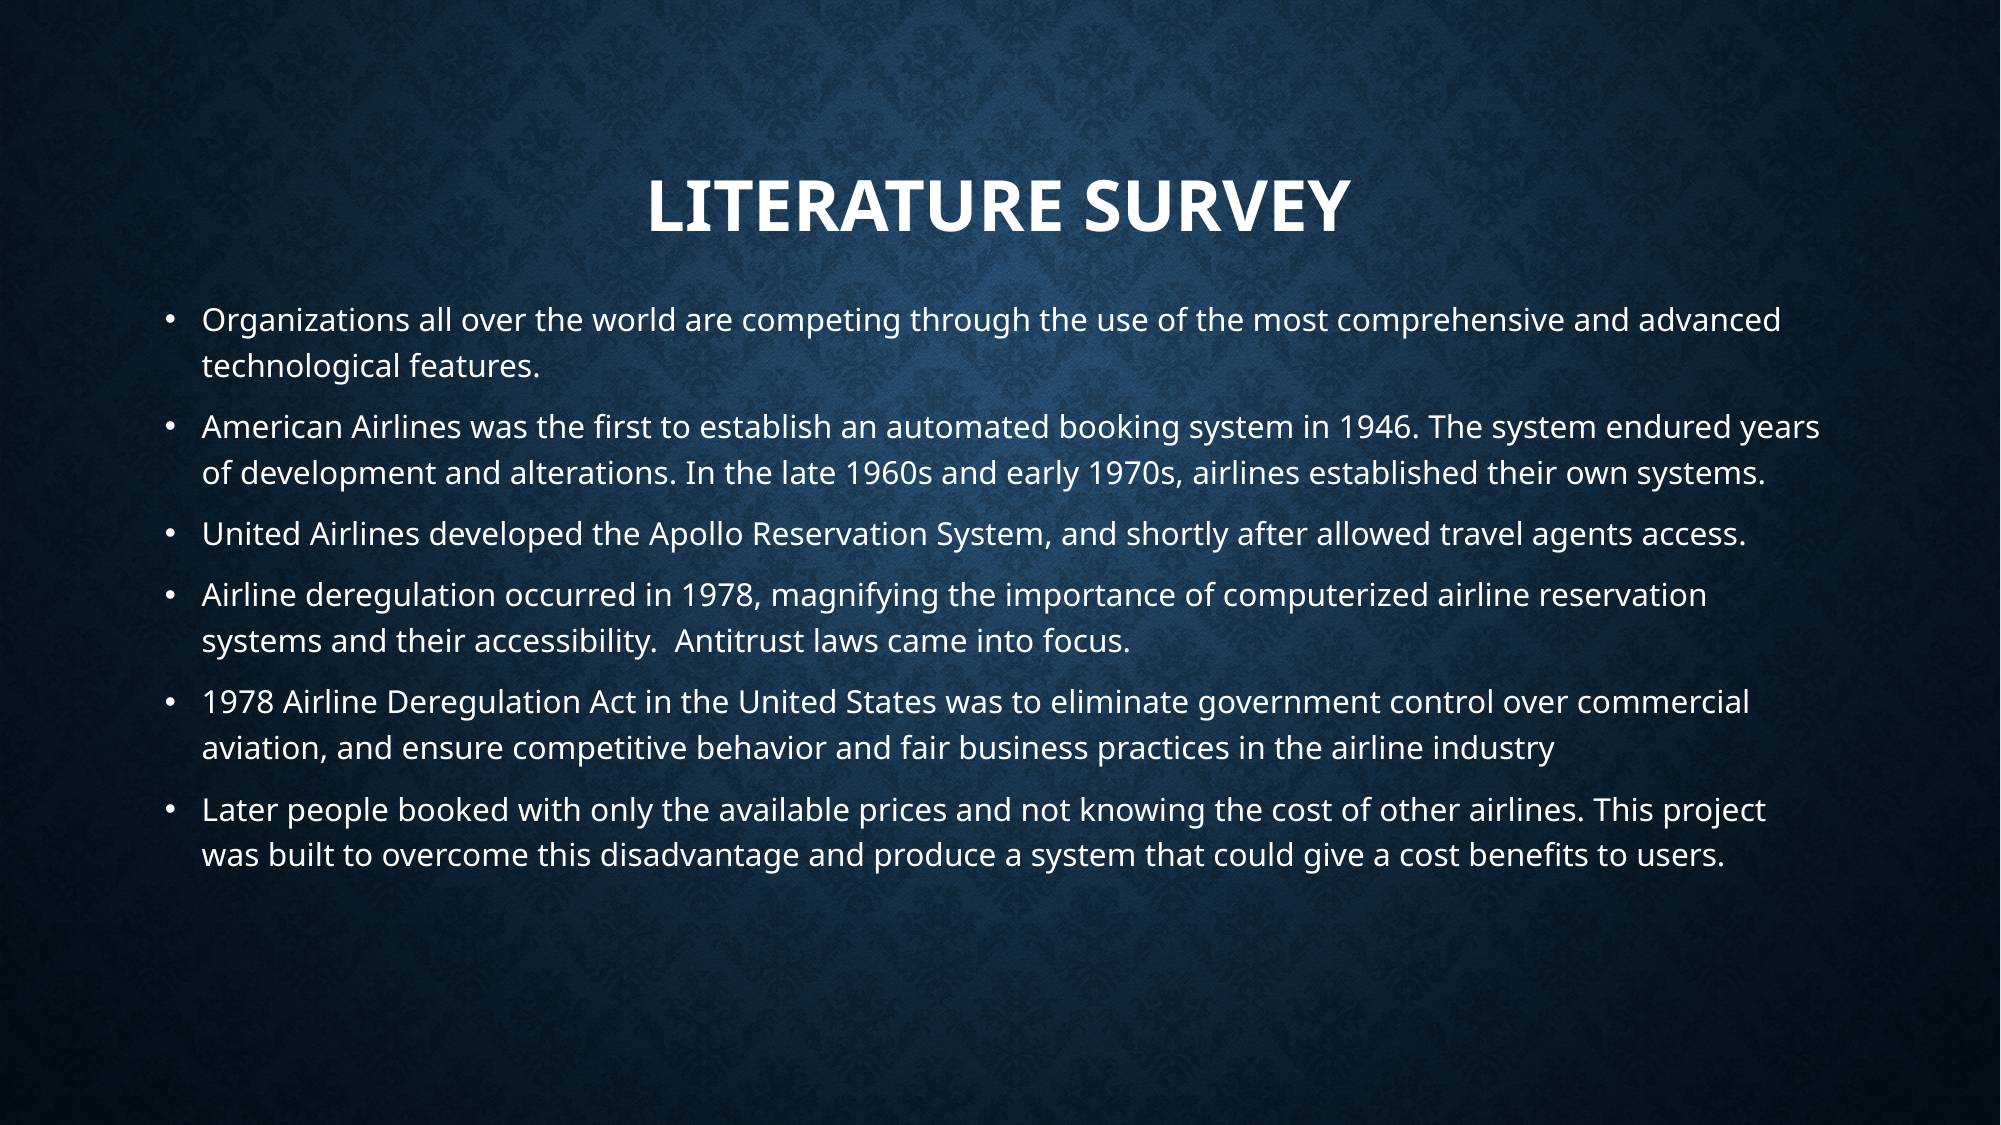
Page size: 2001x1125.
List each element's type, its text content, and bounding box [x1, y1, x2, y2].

list Organizations all over the world are competing through the use of the most comprehensive and advanced technological features. American Airlines was the first to establish an automated booking system in 1946. The system endured years of development and alterations. In the late 1960s and early 1970s, airlines established their own systems. United Airlines developed the Apollo Reservation System, and shortly after allowed travel agents access. Airline deregulation occurred in 1978, magnifying the importance of computerized airline reservation systems and their accessibility. Antitrust laws came into focus. 1978 Airline Deregulation Act in the United States was to eliminate government control over commercial aviation, and ensure competitive behavior and fair business practices in the airline industry Later people booked with only the available prices and not knowing the cost of other airlines. This project was built to overcome this disadvantage and produce a system that could give a cost benefits to users. [149, 284, 1849, 950]
title Literature survey [149, 99, 1849, 284]
